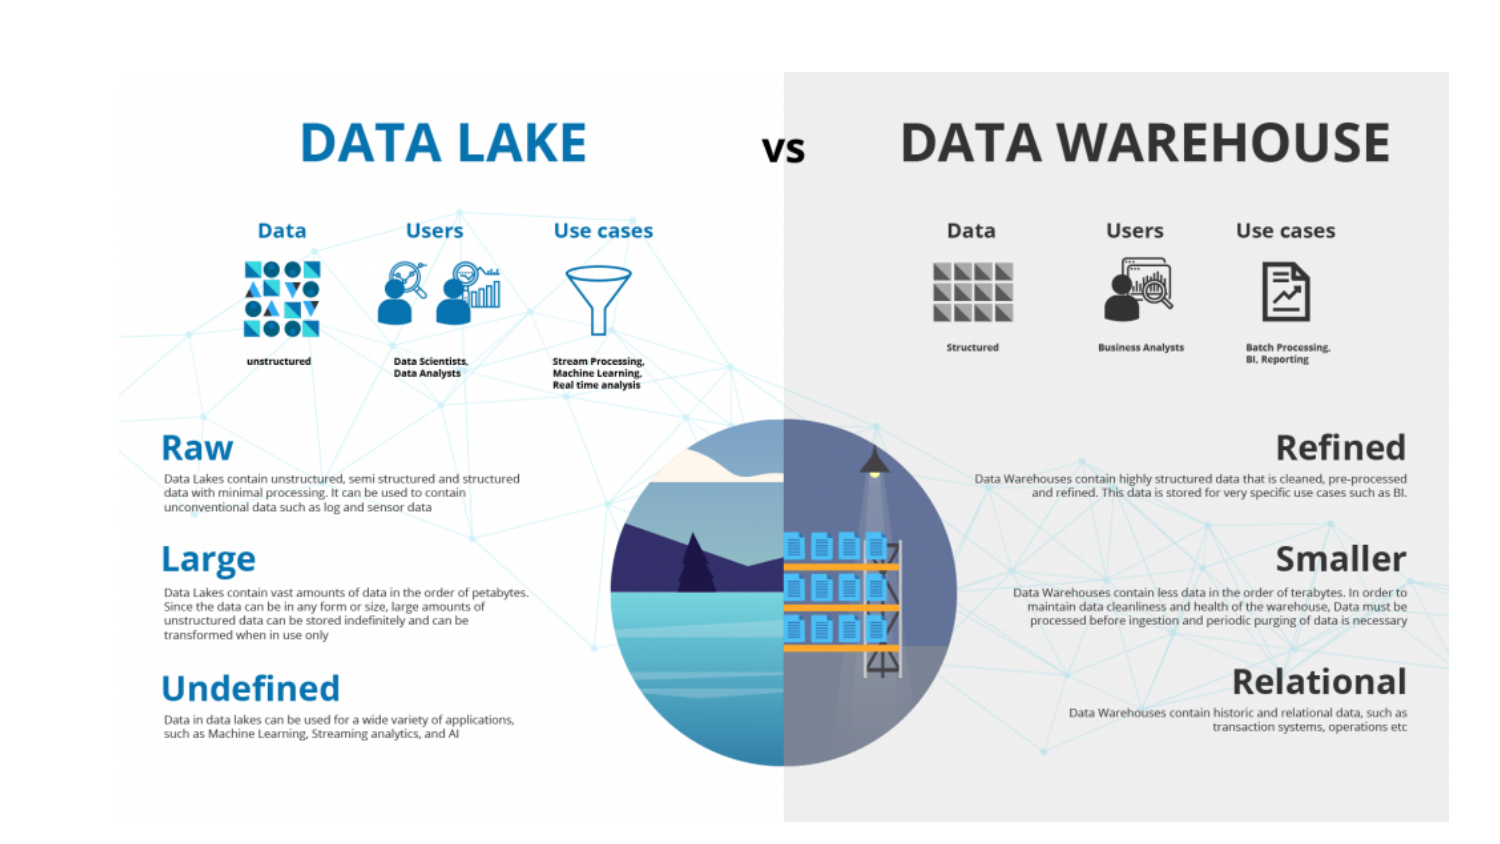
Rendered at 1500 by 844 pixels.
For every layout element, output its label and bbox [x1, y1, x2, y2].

picture [119, 72, 1450, 822]
